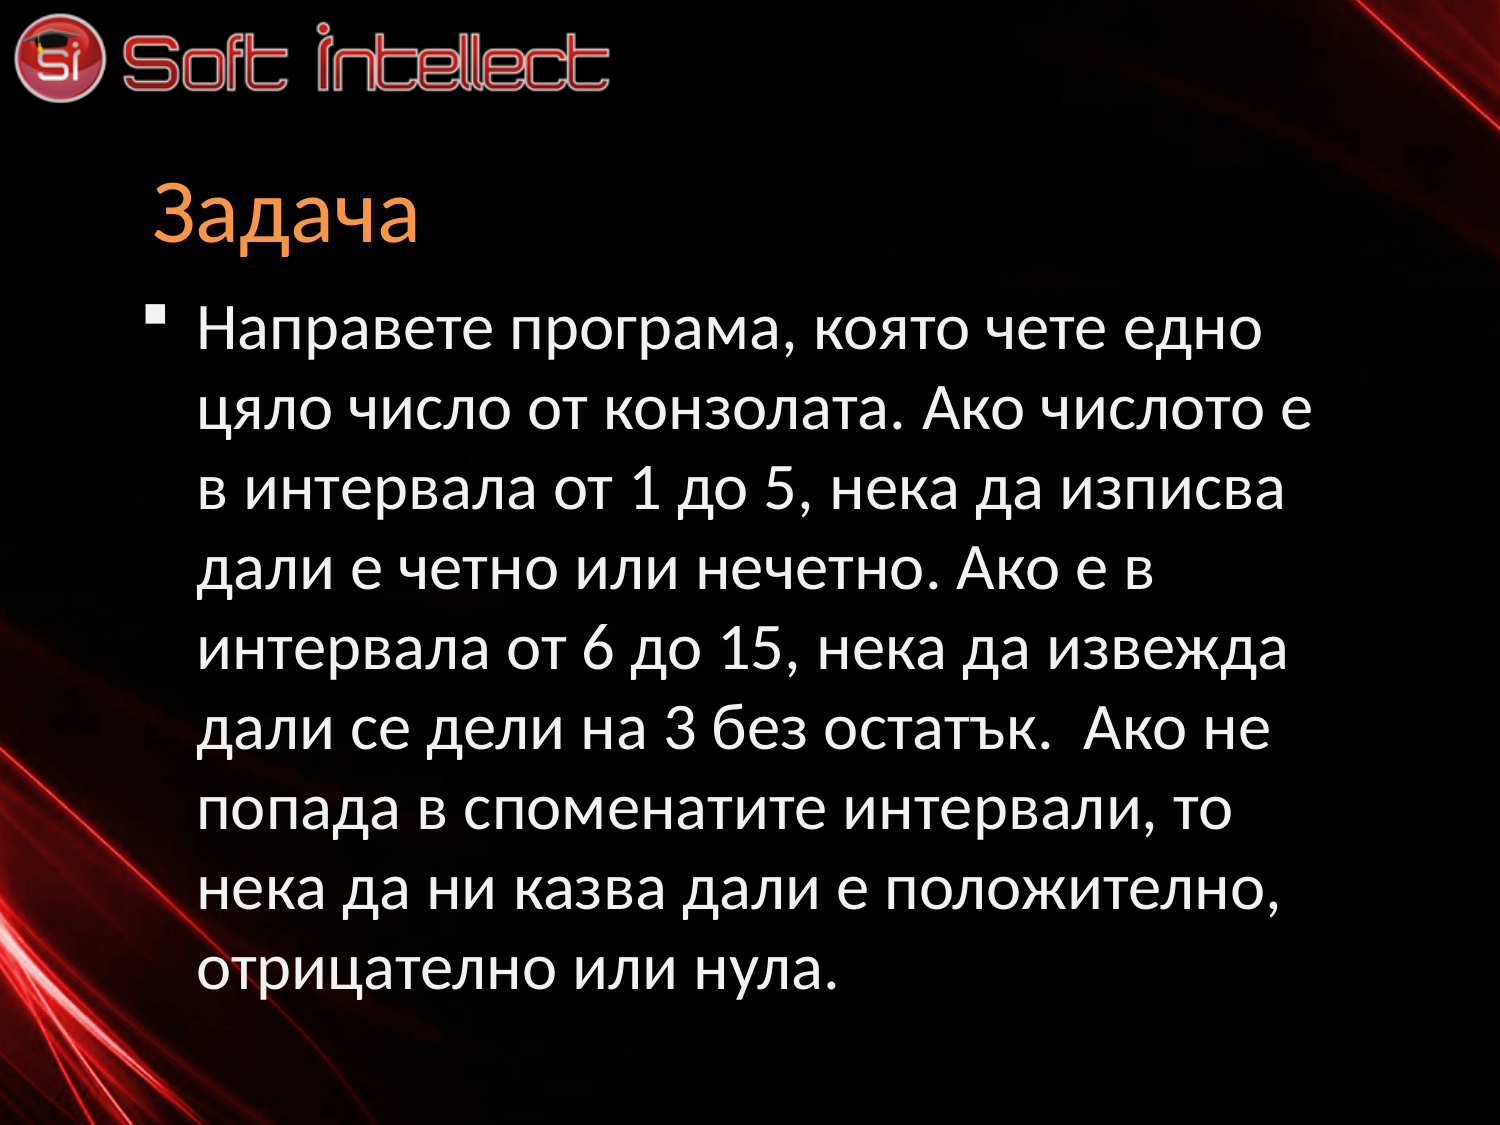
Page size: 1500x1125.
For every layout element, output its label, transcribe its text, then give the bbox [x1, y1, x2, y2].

picture [0, 0, 1500, 1125]
title Задача [137, 112, 1488, 300]
list Направете програма, която чете едно цяло число от конзолата. Ако числото е в интервала от 1 до 5, нека да изписва дали е четно или нечетно. Ако е в интервала от 6 до 15, нека да извежда дали се дели на 3 без остатък. Ако не попада в споменатите интервали, то нека да ни казва дали е положително, отрицателно или нула. [125, 275, 1375, 1018]
